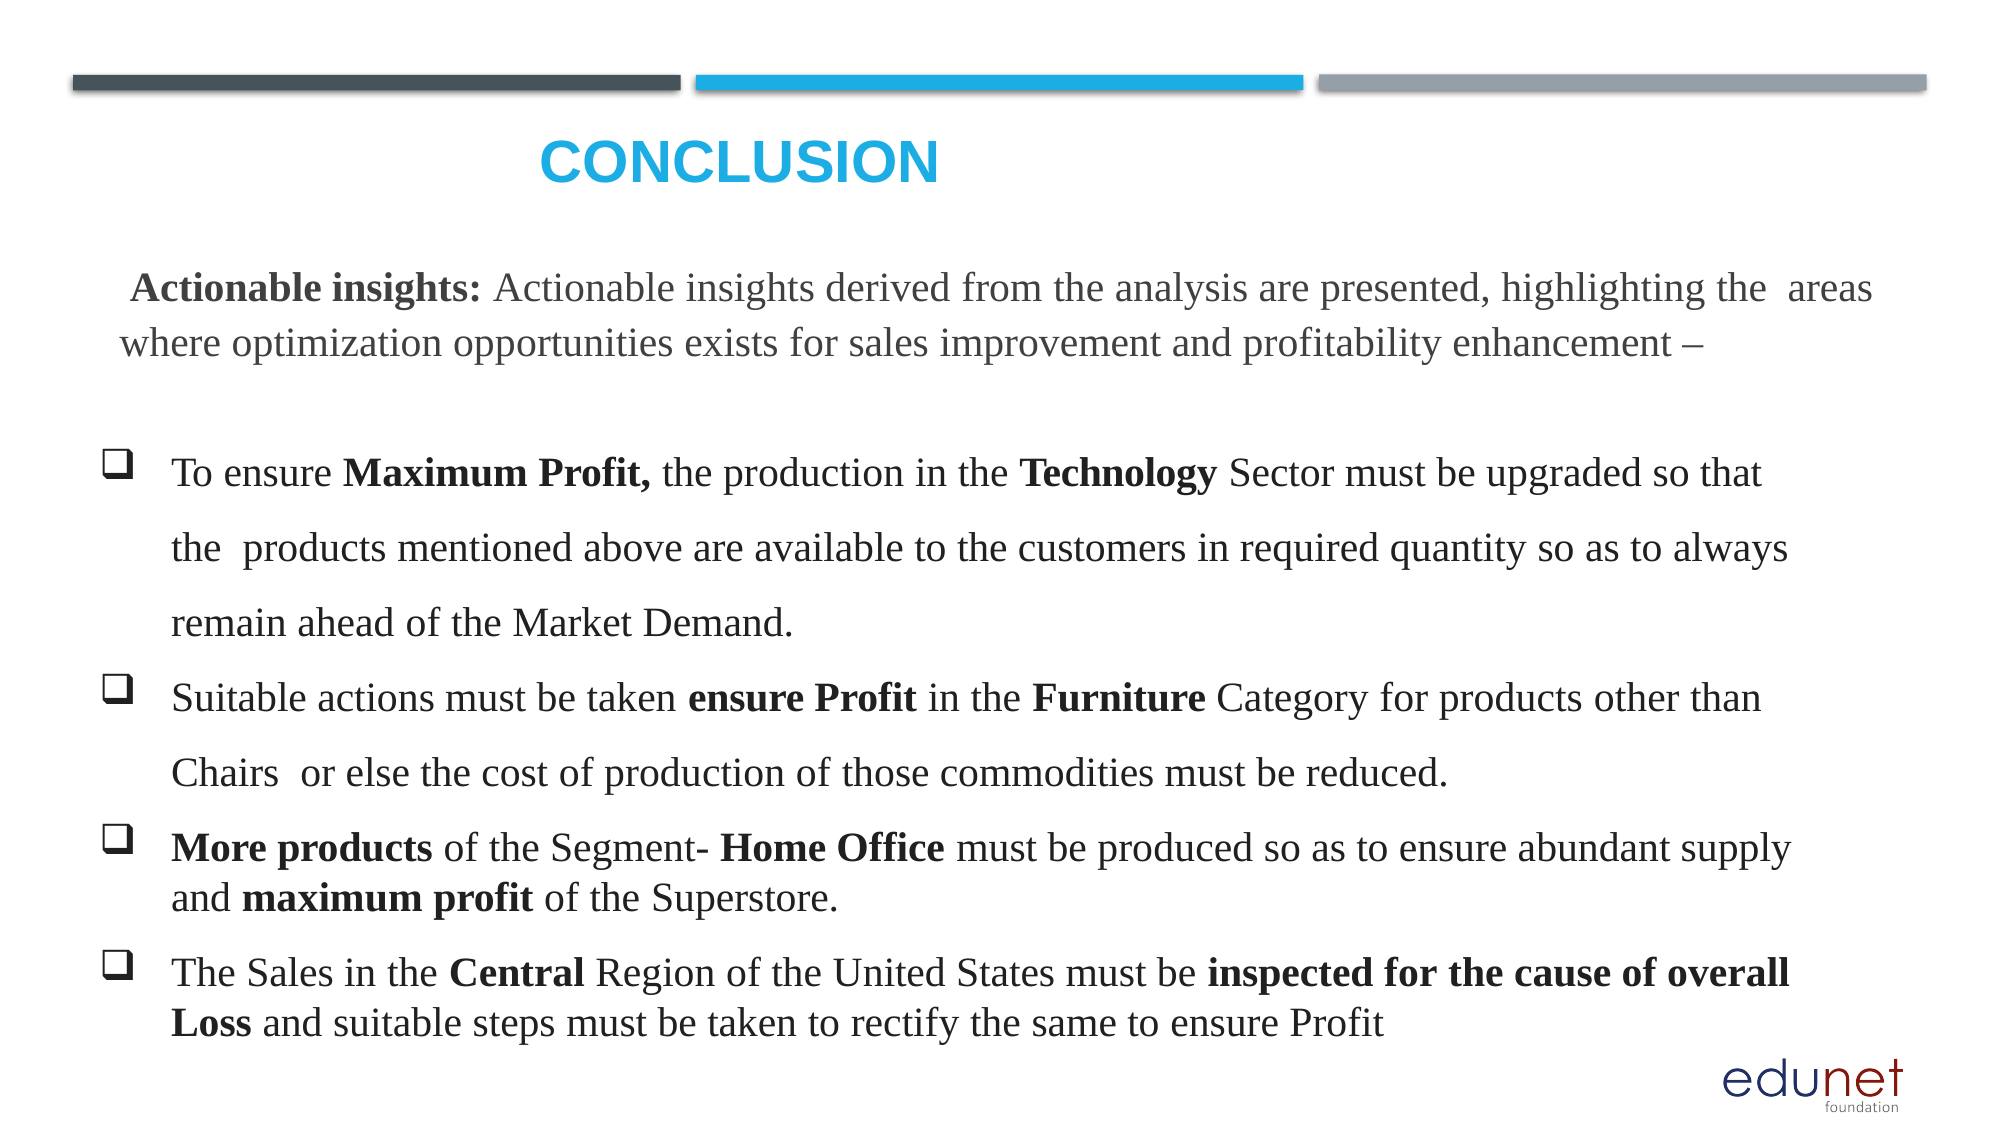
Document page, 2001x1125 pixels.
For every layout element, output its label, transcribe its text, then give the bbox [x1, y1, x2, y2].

text_box To ensure Maximum Profit, the production in the Technology Sector must be upgraded so that the products mentioned above are available to the customers in required quantity so as to always remain ahead of the Market Demand. Suitable actions must be taken ensure Profit in the Furniture Category for products other than Chairs or else the cost of production of those commodities must be reduced. More products of the Segment- Home Office must be produced so as to ensure abundant supply and maximum profit of the Superstore. The Sales in the Central Region of the United States must be inspected for the cause of overall Loss and suitable steps must be taken to rectify the same to ensure Profit [95, 417, 1849, 1045]
title Conclusion [95, 115, 1905, 203]
picture [1719, 1056, 1905, 1116]
list Actionable insights: Actionable insights derived from the analysis are presented, highlighting the areas where optimization opportunities exists for sales improvement and profitability enhancement – [104, 227, 1914, 393]
